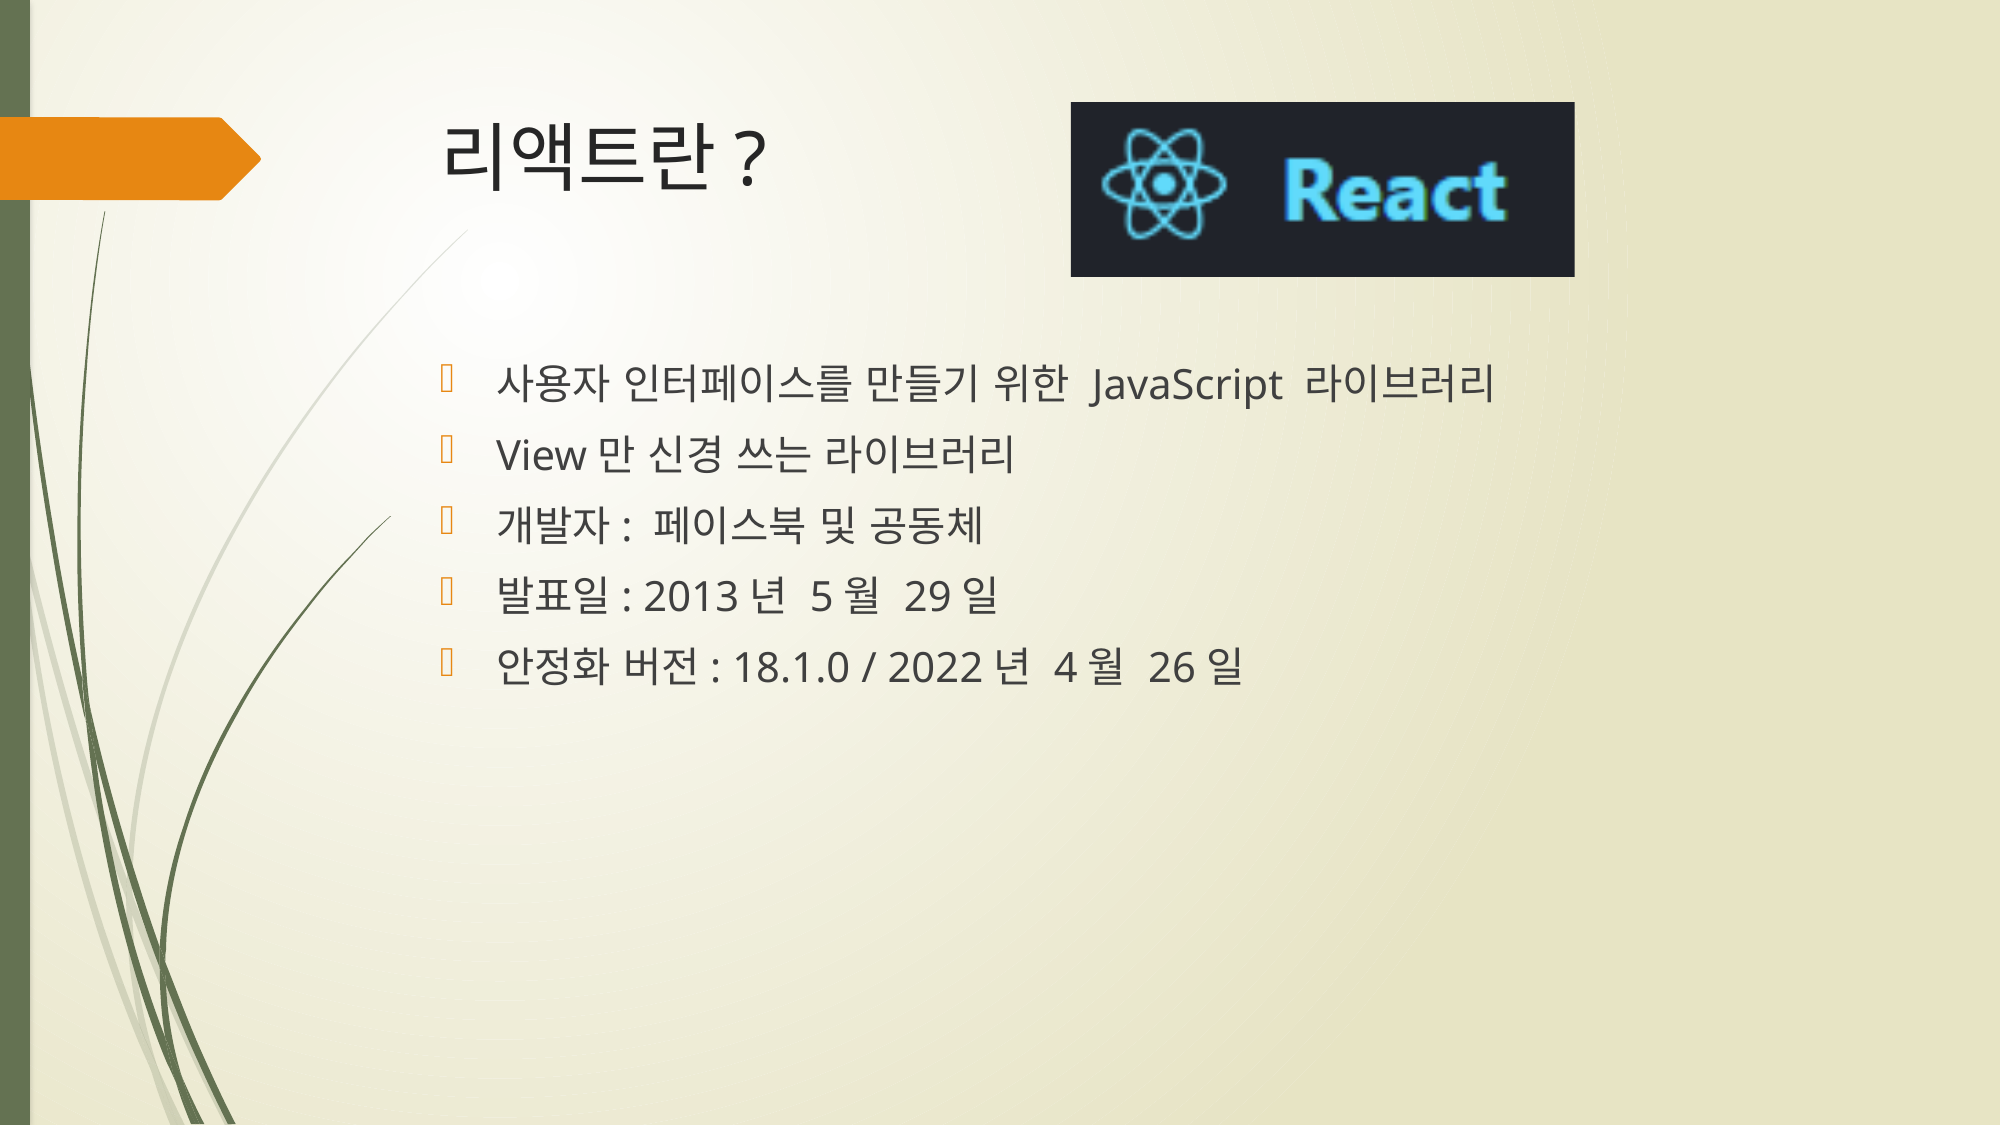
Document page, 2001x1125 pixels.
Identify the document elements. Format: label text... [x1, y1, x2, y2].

title 리액트란? [425, 102, 1888, 313]
list 사용자 인터페이스를 만들기 위한 JavaScript 라이브러리 View만 신경 쓰는 라이브러리 개발자: 페이스북 및 공동체 발표일: 2013년 5월 29일 안정화 버전: 18.1.0 / 2022년 4월 26일 [424, 350, 1888, 970]
picture [1070, 102, 1575, 278]
